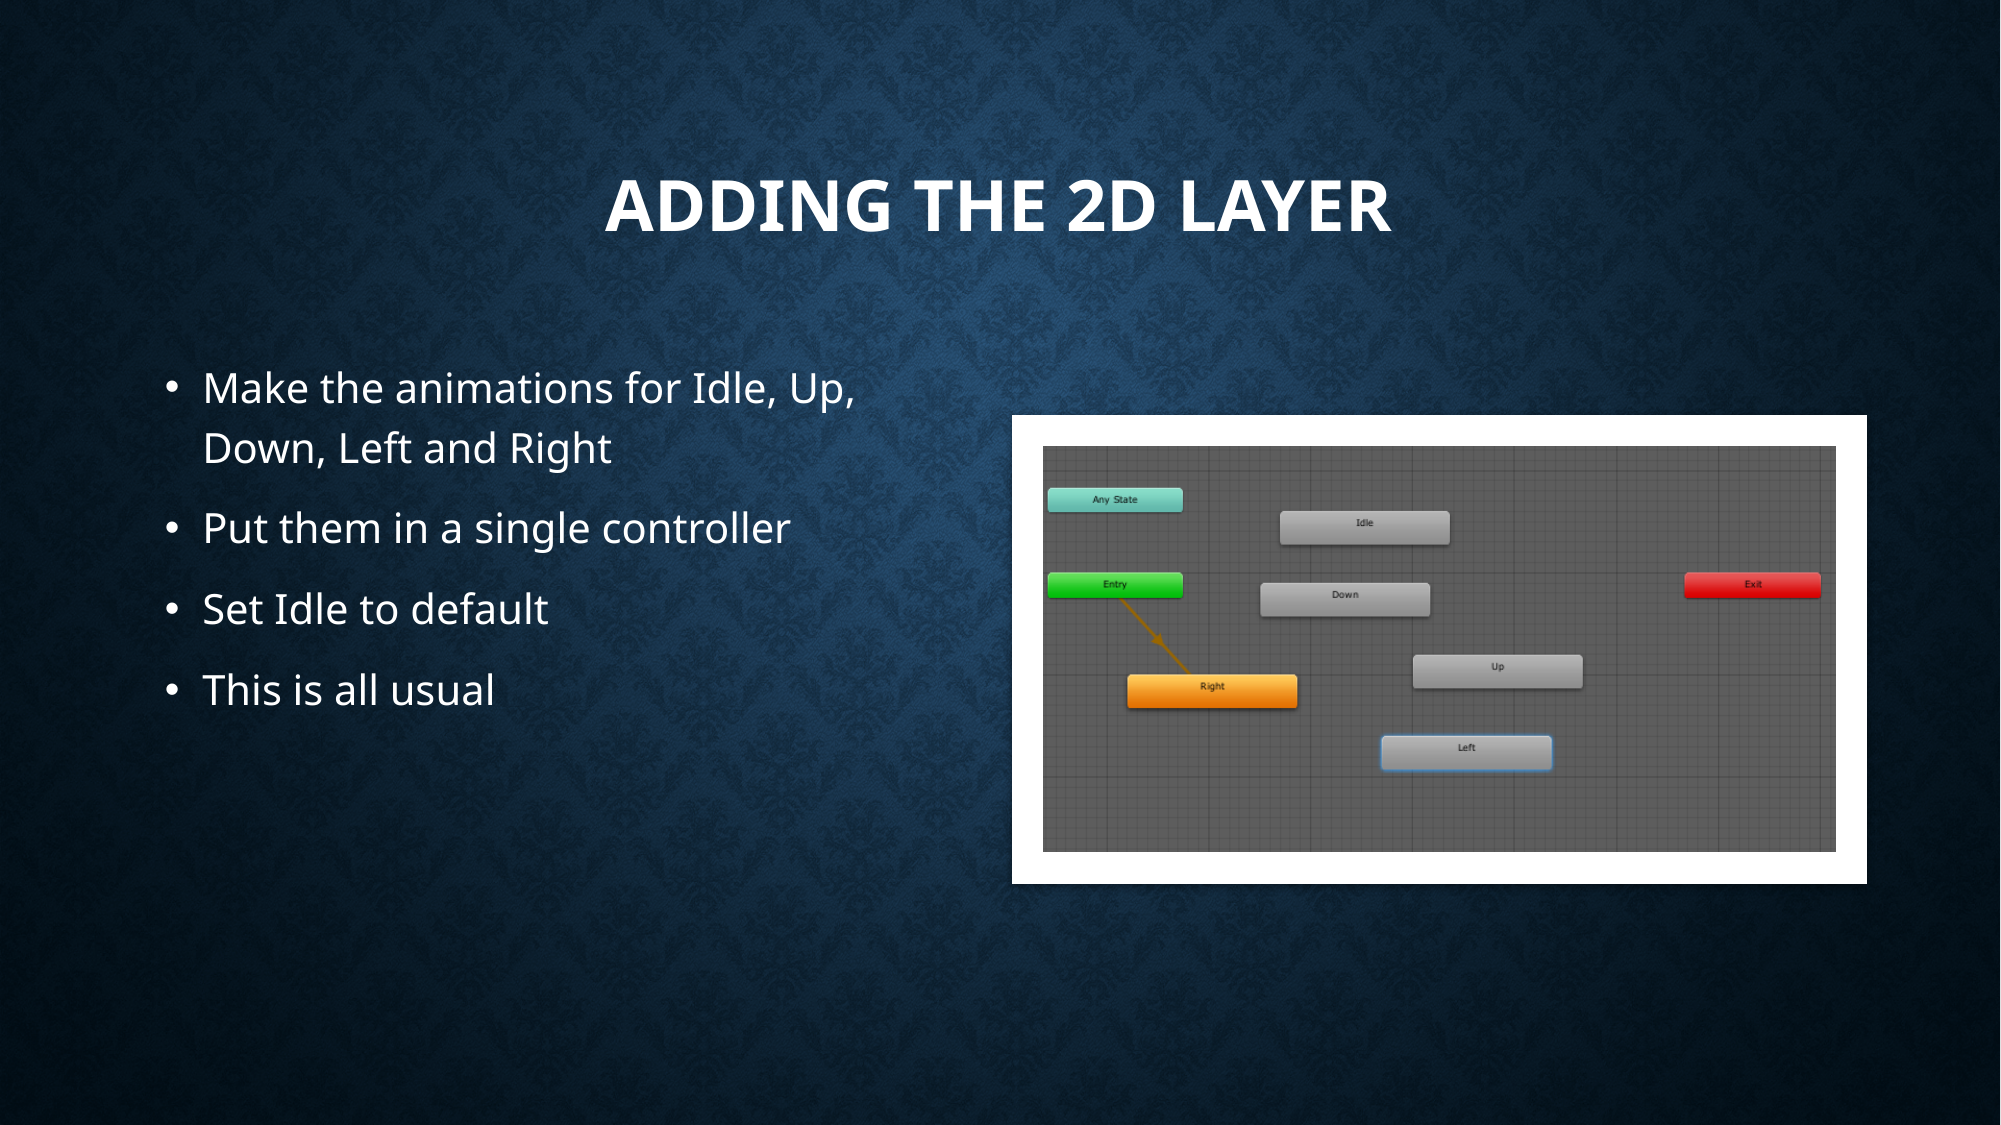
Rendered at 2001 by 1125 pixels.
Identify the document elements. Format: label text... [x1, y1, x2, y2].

list Make the animations for Idle, Up, Down, Left and Right Put them in a single controller Set Idle to default This is all usual [149, 343, 973, 950]
picture [1042, 445, 1837, 853]
title Adding the 2d layer [149, 99, 1849, 318]
